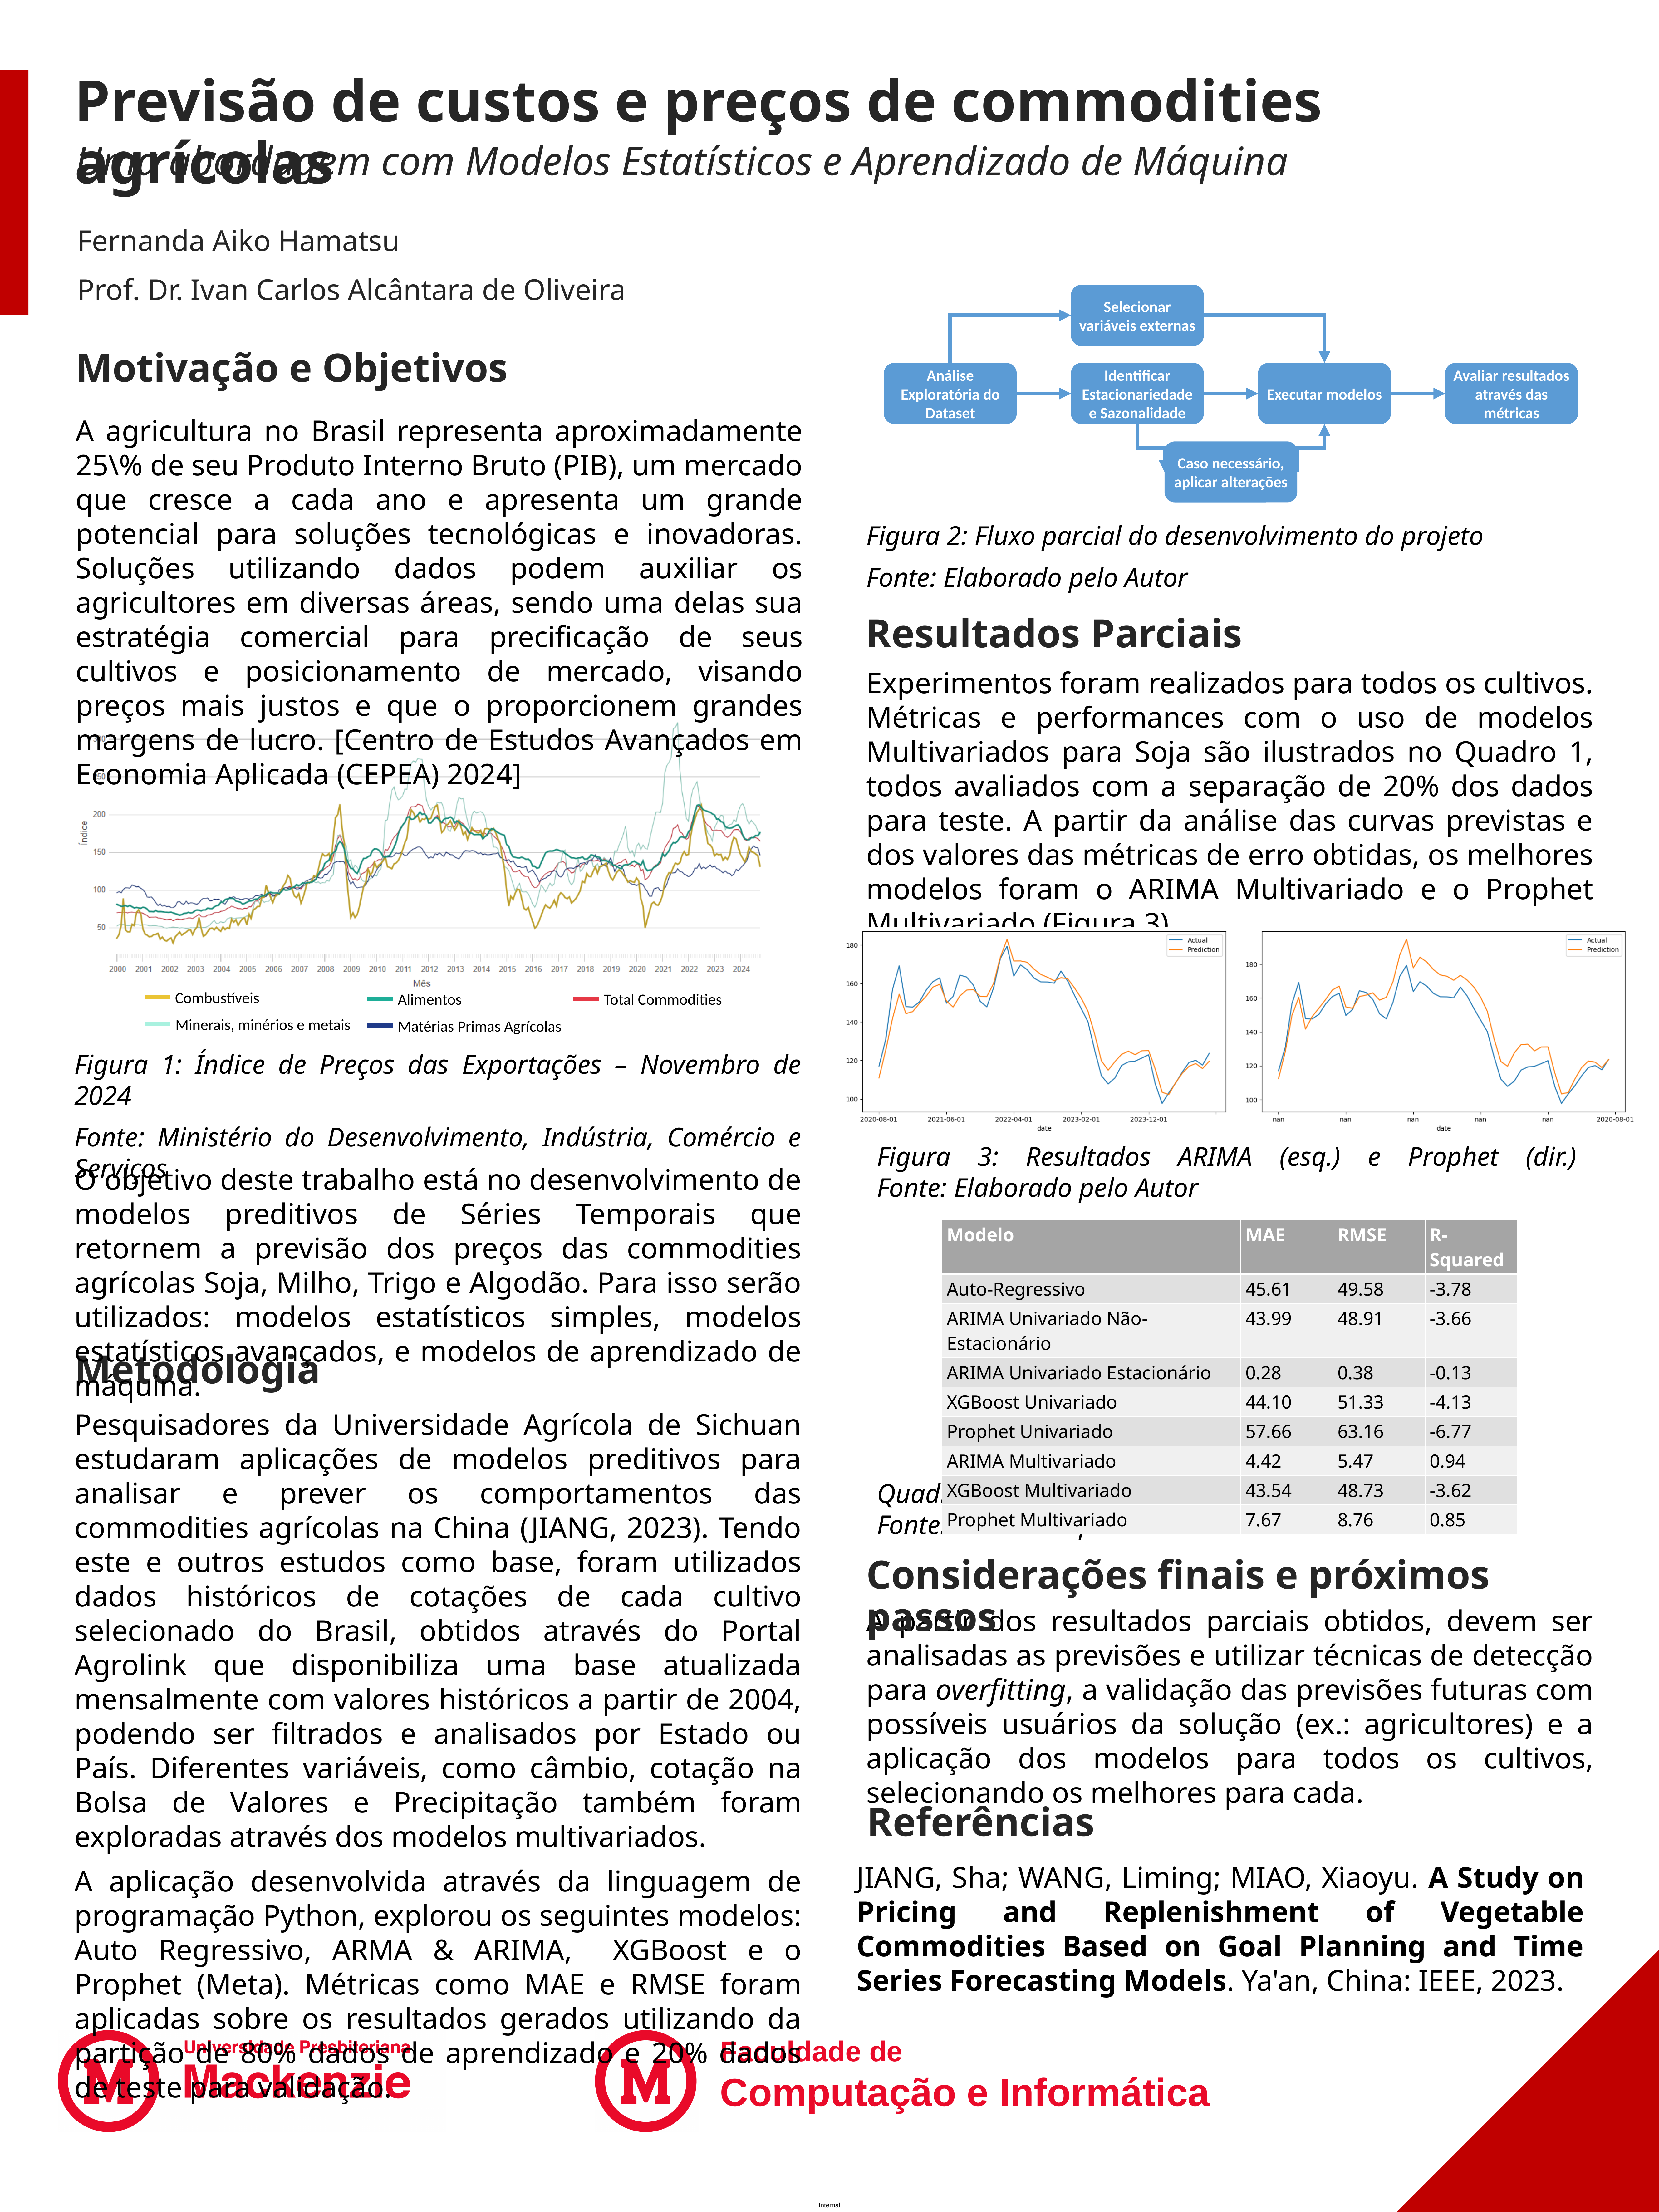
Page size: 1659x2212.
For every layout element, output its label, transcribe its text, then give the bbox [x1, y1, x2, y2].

text_box Quadro 1: Métricas dos modelos para soja Fonte: Elaborado pelo Autor [872, 1475, 1609, 1540]
table_cell 0.38 [1333, 1358, 1425, 1387]
table_cell 43.99 [1241, 1304, 1333, 1357]
list Referências [862, 1800, 1599, 1848]
table_cell 57.66 [1241, 1417, 1333, 1446]
picture [58, 2030, 446, 2132]
picture [1240, 927, 1639, 1137]
list JIANG, Sha; WANG, Liming; MIAO, Xiaoyu. A Study on Pricing and Replenishment of Vegetable Commodities Based on Goal Planning and Time Series Forecasting Models. Ya'an, China: IEEE, 2023. [852, 1857, 1589, 1986]
table_cell 43.54 [1241, 1476, 1333, 1504]
table_cell 0.28 [1241, 1358, 1333, 1387]
table_cell -0.13 [1426, 1358, 1517, 1387]
list Experimentos foram realizados para todos os cultivos. Métricas e performances com o uso de modelos Multivariados para Soja são ilustrados no Quadro 1, todos avaliados com a separação de 20% dos dados para teste. A partir da análise das curvas previstas e dos valores das métricas de erro obtidas, os melhores modelos foram o ARIMA Multivariado e o Prophet Multivariado (Figura 3). [861, 662, 1599, 913]
table_cell 8.76 [1333, 1505, 1425, 1534]
table_cell Auto-Regressivo [942, 1275, 1240, 1303]
table_cell 44.10 [1241, 1387, 1333, 1416]
table_header MAE [1241, 1220, 1333, 1273]
table_cell -4.13 [1426, 1387, 1517, 1416]
picture [595, 2030, 699, 2132]
picture [841, 927, 1230, 1137]
list Fernanda Aiko Hamatsu [72, 218, 1589, 266]
list A agricultura no Brasil representa aproximadamente 25\% de seu Produto Interno Bruto (PIB), um mercado que cresce a cada ano e apresenta um grande potencial para soluções tecnológicas e inovadoras. Soluções utilizando dados podem auxiliar os agricultores em diversas áreas, sendo uma delas sua estratégia comercial para precificação de seus cultivos e posicionamento de mercado, visando preços mais justos e que o proporcionem grandes margens de lucro. [Centro de Estudos Avançados em Economia Aplicada (CEPEA) 2024] [71, 410, 808, 732]
text_box Total Commodities [599, 990, 735, 1011]
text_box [884, 285, 1578, 503]
table_cell 45.61 [1241, 1275, 1333, 1303]
table_cell 63.16 [1333, 1417, 1425, 1446]
text_box Minerais, minérios e metais [171, 1012, 362, 1036]
table_cell 0.94 [1426, 1446, 1517, 1475]
list Resultados Parciais [861, 611, 1598, 659]
table_cell Prophet Univariado [942, 1417, 1240, 1446]
text_box Combustíveis [170, 990, 277, 1009]
list A partir dos resultados parciais obtidos, devem ser analisadas as previsões e utilizar técnicas de detecção para overfitting, a validação das previsões futuras com possíveis usuários da solução (ex.: agricultores) e a aplicação dos modelos para todos os cultivos, selecionando os melhores para cada. [861, 1601, 1599, 1782]
list Uma abordagem com Modelos Estatísticos e Aprendizado de Máquina [71, 139, 1598, 187]
table_cell 7.67 [1241, 1505, 1333, 1534]
list Metodologia [70, 1347, 807, 1395]
table_cell Prophet Multivariado [942, 1505, 1240, 1534]
picture [70, 694, 797, 990]
list Figura 2: Fluxo parcial do desenvolvimento do projeto Fonte: Elaborado pelo Autor [861, 517, 1599, 582]
text_box O objetivo deste trabalho está no desenvolvimento de modelos preditivos de Séries Temporais que retornem a previsão dos preços das commodities agrícolas Soja, Milho, Trigo e Algodão. Para isso serão utilizados: modelos estatísticos simples, modelos estatísticos avançados, e modelos de aprendizado de máquina. [70, 1159, 807, 1329]
table_cell 48.91 [1333, 1304, 1425, 1357]
table_cell ARIMA Univariado Estacionário [942, 1358, 1240, 1387]
table_cell -6.77 [1426, 1417, 1517, 1446]
table_header R-Squared [1426, 1220, 1517, 1273]
table_cell -3.78 [1426, 1275, 1517, 1303]
table_cell 49.58 [1333, 1275, 1425, 1303]
list Prof. Dr. Ivan Carlos Alcântara de Oliveira [72, 267, 1589, 315]
table_header RMSE [1333, 1220, 1425, 1273]
table_cell ARIMA Univariado Não-Estacionário [942, 1304, 1240, 1357]
list Considerações finais e próximos passos [861, 1552, 1599, 1601]
list Figura 1: Índice de Preços das Exportações – Novembro de 2024 Fonte: Ministério do Desenvolvimento, Indústria, Comércio e Serviços [70, 1045, 807, 1111]
table_header Modelo [942, 1220, 1240, 1273]
list Pesquisadores da Universidade Agrícola de Sichuan estudaram aplicações de modelos preditivos para analisar e prever os comportamentos das commodities agrícolas na China (JIANG, 2023). Tendo este e outros estudos como base, foram utilizados dados históricos de cotações de cada cultivo selecionado do Brasil, obtidos através do Portal Agrolink que disponibiliza uma base atualizada mensalmente com valores históricos a partir de 2004, podendo ser filtrados e analisados por Estado ou País. Diferentes variáveis, como câmbio, cotação na Bolsa de Valores e Precipitação também foram exploradas através dos modelos multivariados. A aplicação desenvolvida através da linguagem de programação Python, explorou os seguintes modelos: Auto Regressivo, ARMA & ARIMA, XGBoost e o Prophet (Meta). Métricas como MAE e RMSE foram aplicadas sobre os resultados gerados utilizando da partição de 80% dados de aprendizado e 20% dados de teste para validação. [70, 1404, 807, 1987]
table_cell ARIMA Multivariado [942, 1446, 1240, 1475]
table_cell 48.73 [1333, 1476, 1425, 1504]
table_cell XGBoost Univariado [942, 1387, 1240, 1416]
text_box Figura 3: Resultados ARIMA (esq.) e Prophet (dir.) Fonte: Elaborado pelo Autor [872, 1137, 1609, 1203]
table_cell 0.85 [1426, 1505, 1517, 1534]
list Motivação e Objetivos [71, 346, 808, 394]
list Previsão de custos e preços de commodities agrícolas [70, 70, 1598, 140]
table_cell -3.62 [1426, 1476, 1517, 1504]
text_box Alimentos [393, 990, 500, 1011]
text_box Matérias Primas Agrícolas [393, 1013, 584, 1037]
table_cell XGBoost Multivariado [942, 1476, 1240, 1504]
table_cell 5.47 [1333, 1446, 1425, 1475]
table_cell 4.42 [1241, 1446, 1333, 1475]
table_cell 51.33 [1333, 1387, 1425, 1416]
table_cell -3.66 [1426, 1304, 1517, 1357]
